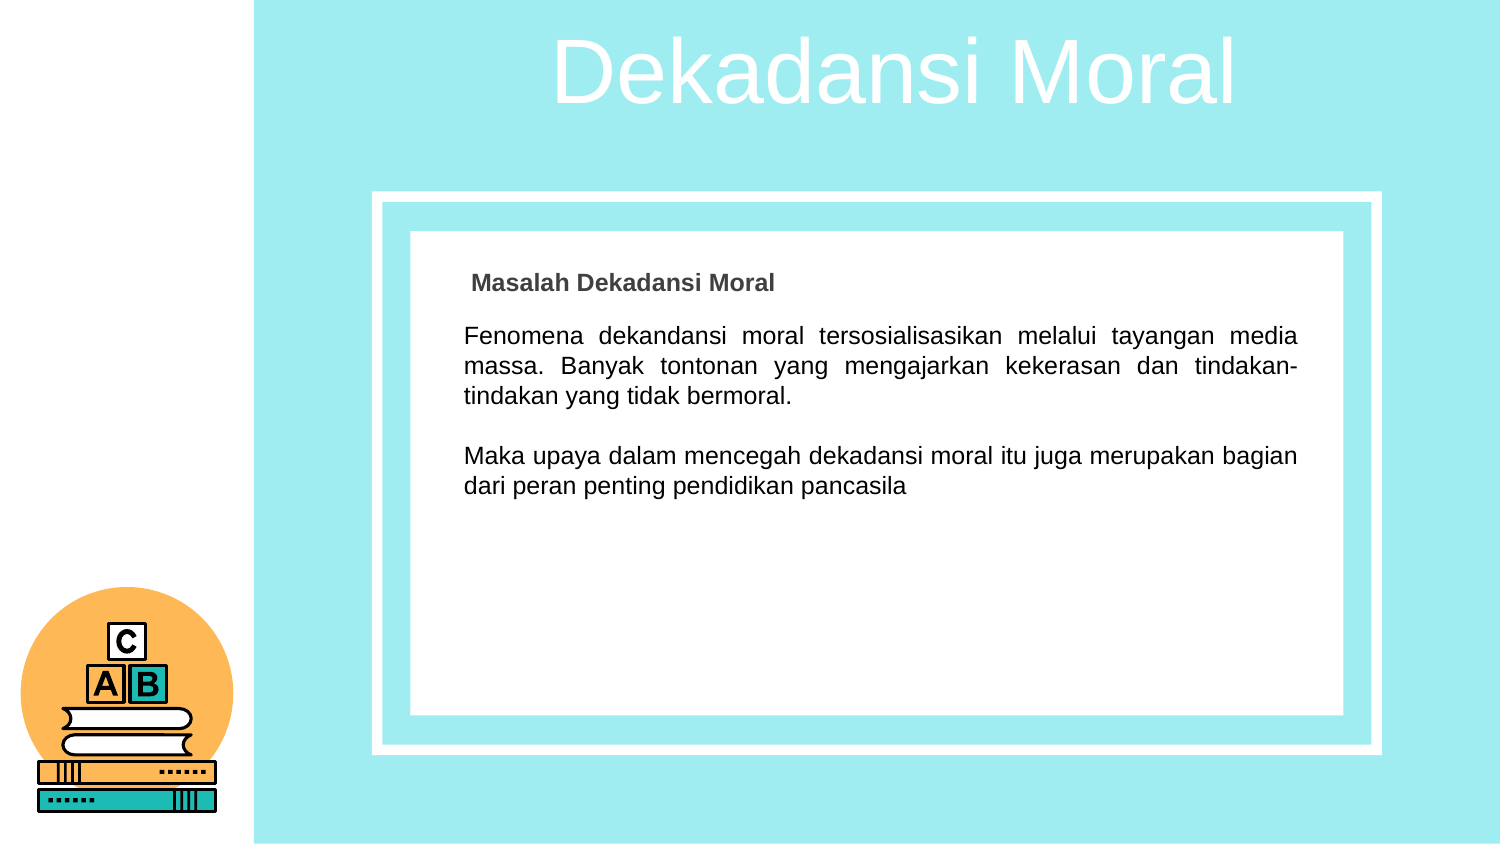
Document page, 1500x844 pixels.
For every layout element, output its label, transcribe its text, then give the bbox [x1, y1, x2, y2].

text_box [408, 229, 1346, 718]
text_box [448, 258, 1315, 510]
text_box [370, 189, 1384, 757]
title Dekadansi Moral [289, 4, 1500, 132]
